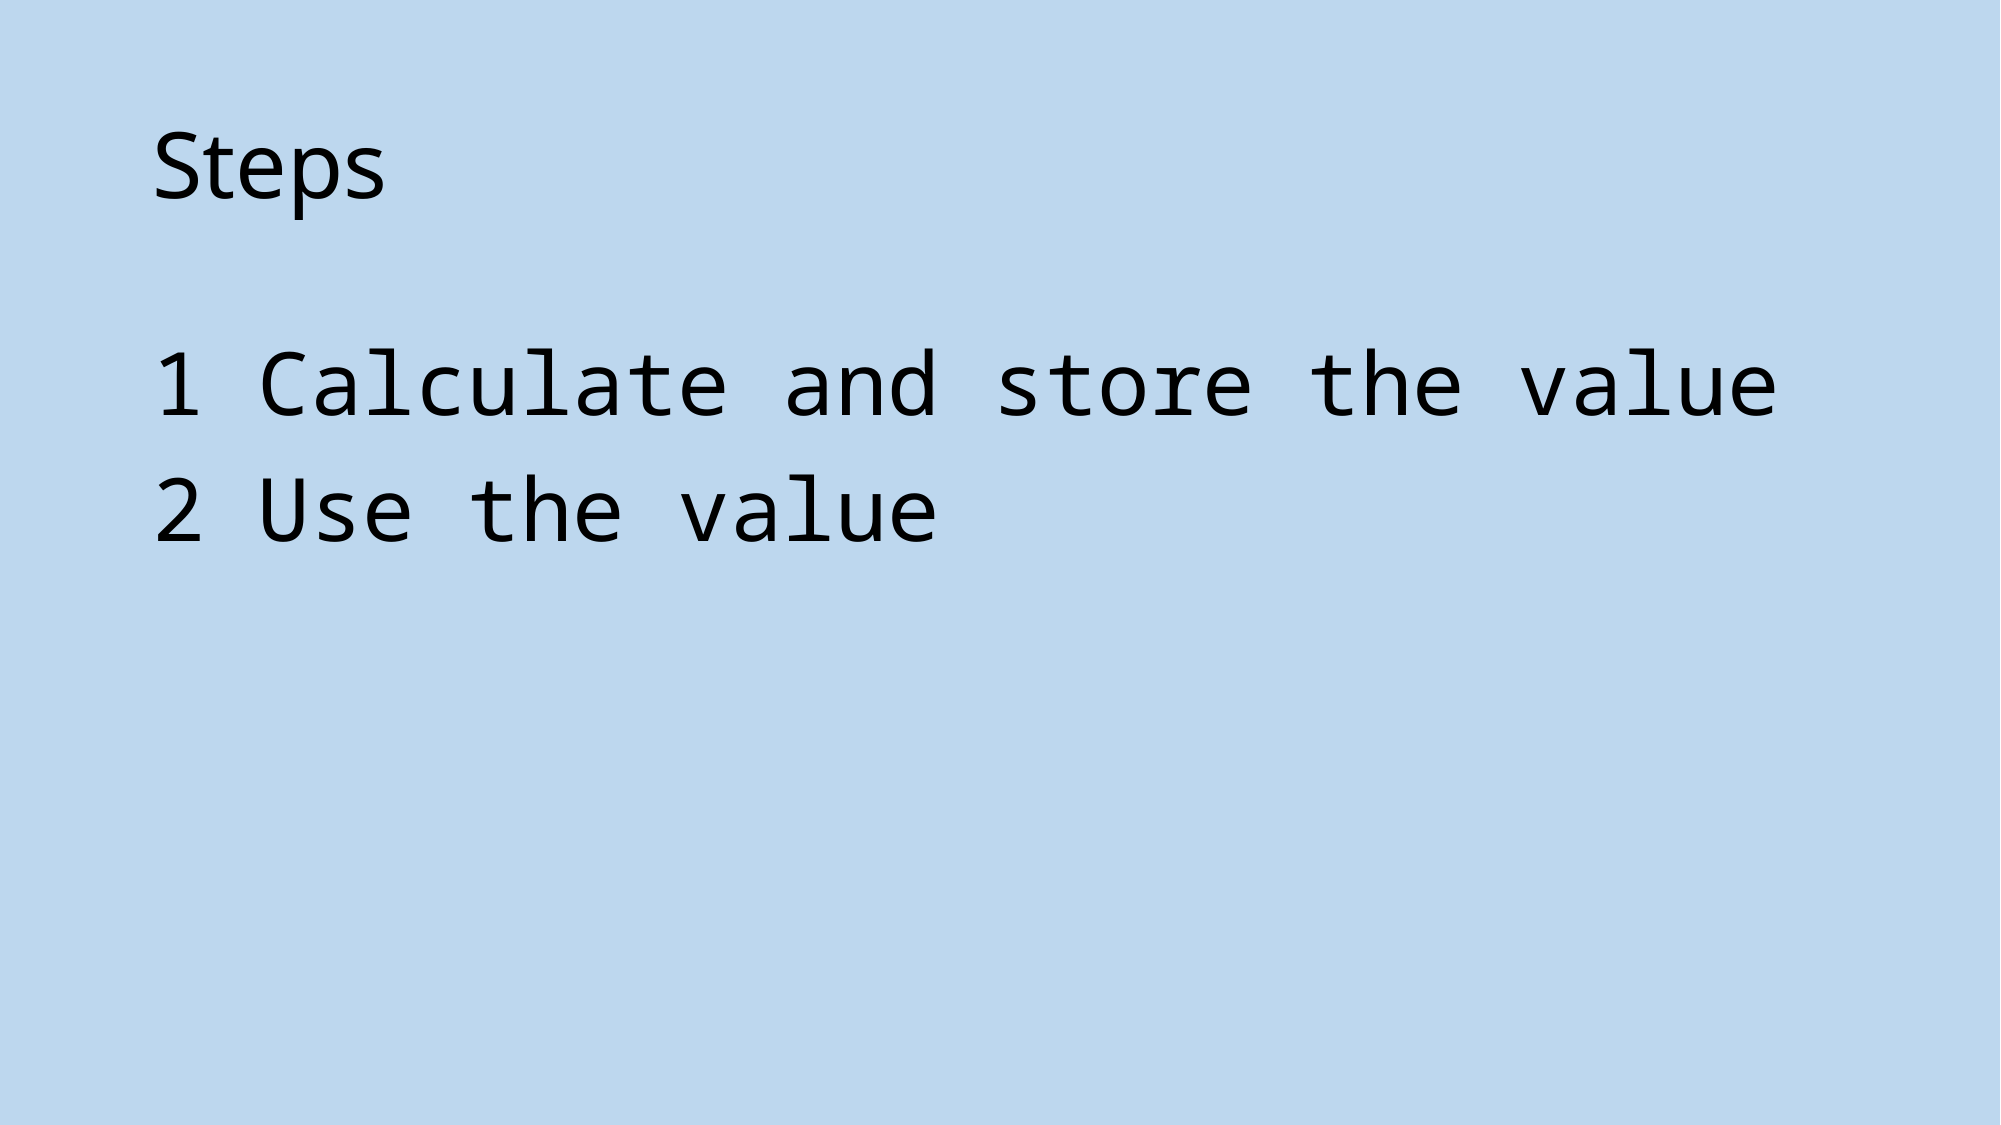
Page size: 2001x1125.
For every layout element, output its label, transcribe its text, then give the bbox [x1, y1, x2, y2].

title Steps [137, 59, 1863, 278]
list 1 Calculate and store the value 2 Use the value [137, 299, 1863, 1014]
